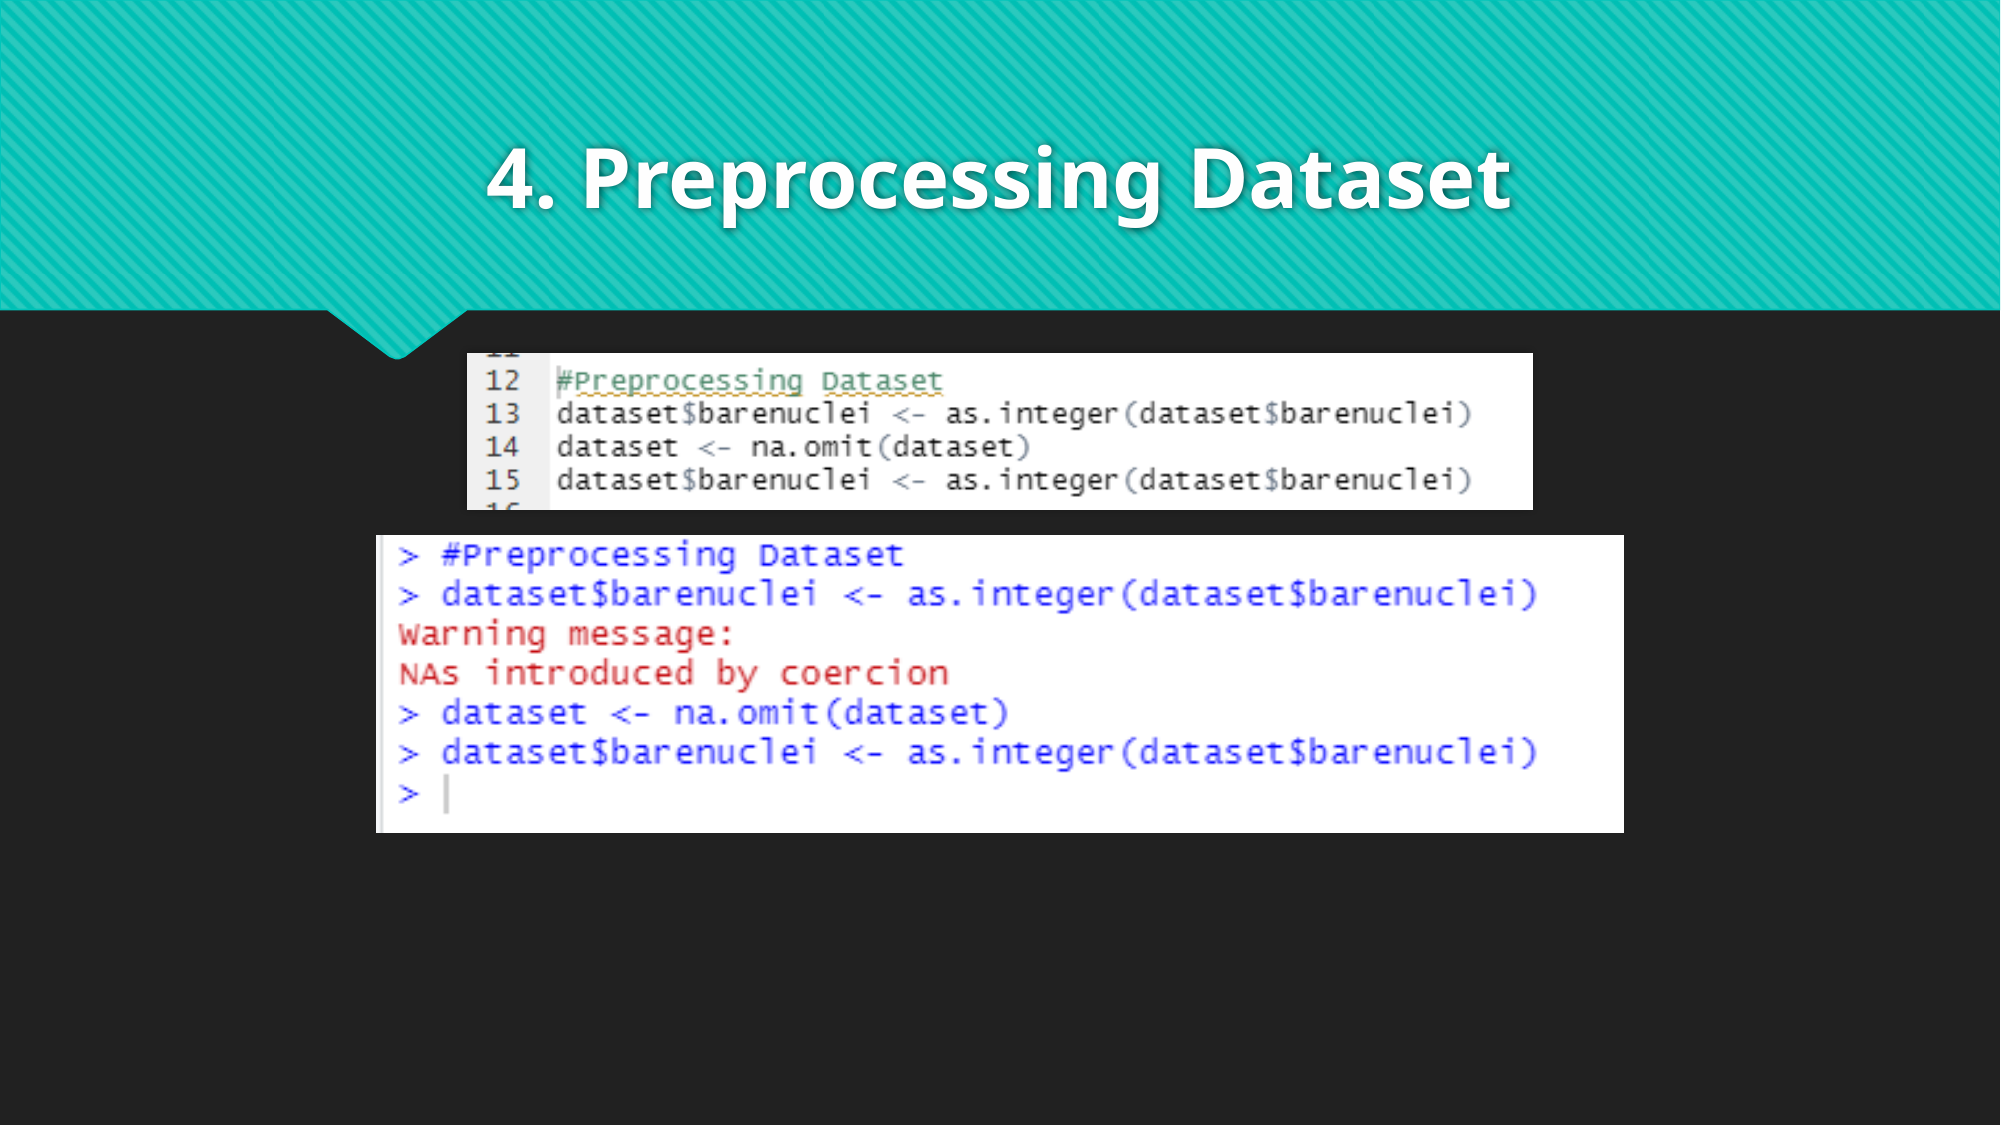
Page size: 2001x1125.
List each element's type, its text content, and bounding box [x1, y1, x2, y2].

picture [375, 534, 1625, 833]
title 4. Preprocessing Dataset [132, 73, 1868, 233]
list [467, 353, 1533, 510]
